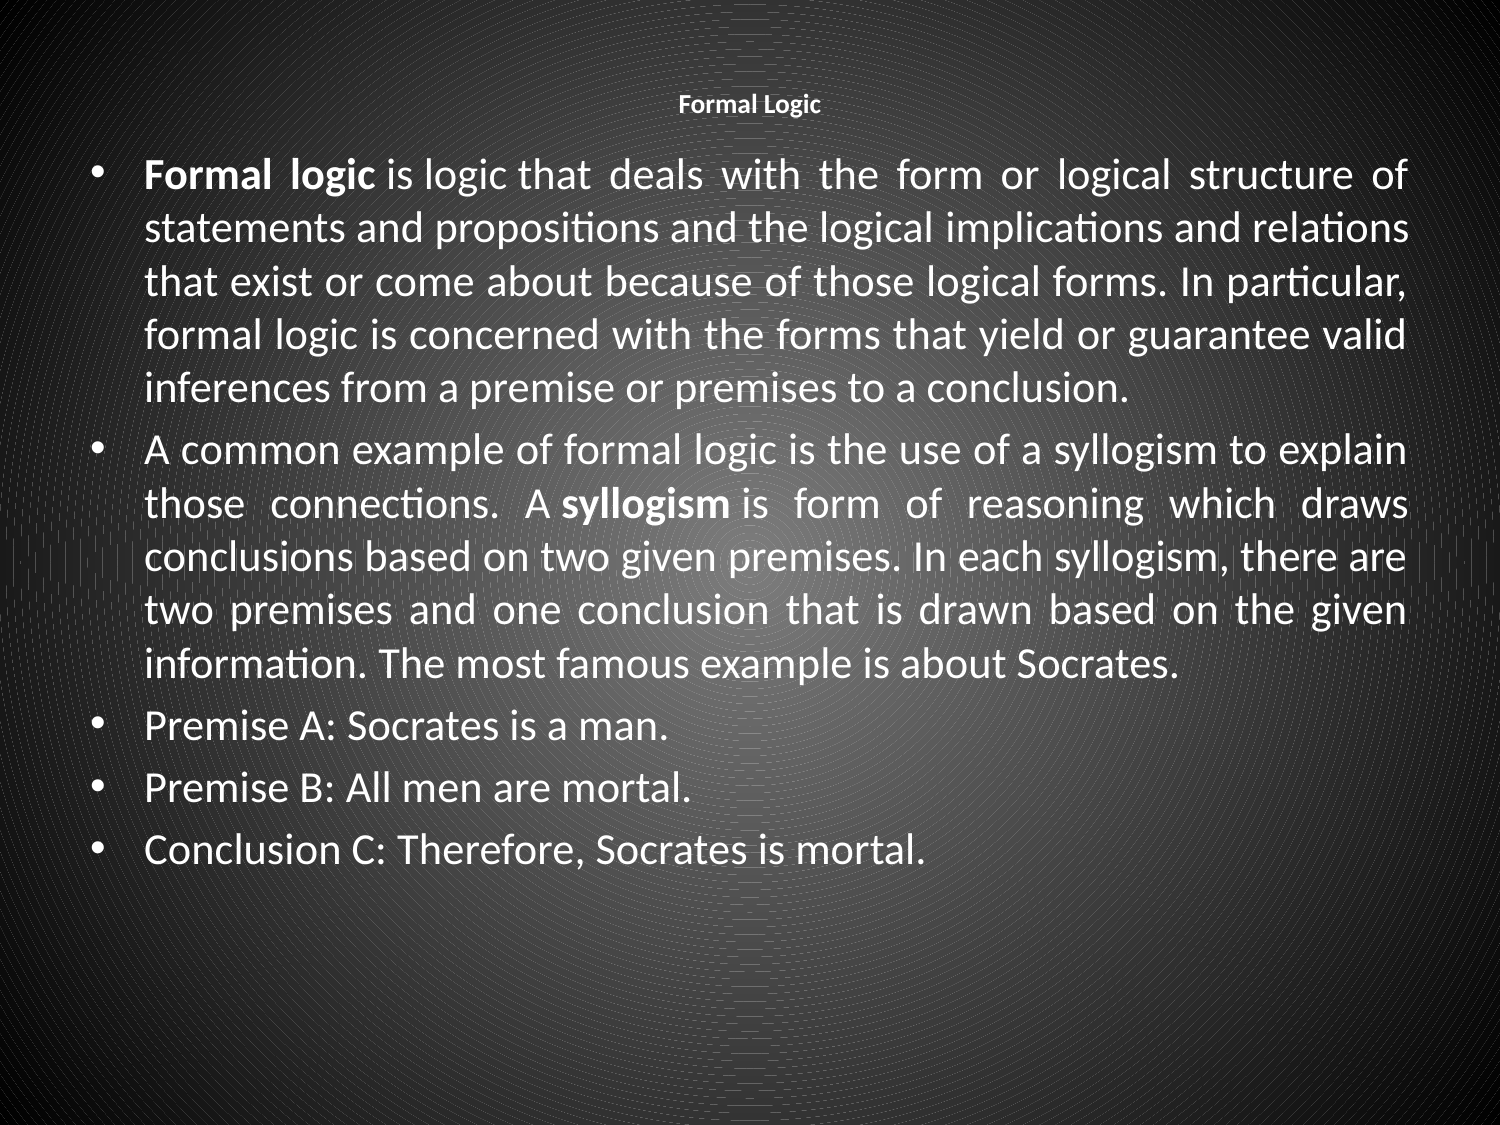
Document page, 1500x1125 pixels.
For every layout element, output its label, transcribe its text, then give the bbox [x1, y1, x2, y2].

list Formal logic is logic that deals with the form or logical structure of statements and propositions and the logical implications and relations that exist or come about because of those logical forms. In particular, formal logic is concerned with the forms that yield or guarantee valid inferences from a premise or premises to a conclusion. A common example of formal logic is the use of a syllogism to explain those connections. A syllogism is form of reasoning which draws conclusions based on two given premises. In each syllogism, there are two premises and one conclusion that is drawn based on the given information. The most famous example is about Socrates. Premise A: Socrates is a man. Premise B: All men are mortal. Conclusion C: Therefore, Socrates is mortal. [75, 137, 1425, 1005]
title Formal Logic [75, 45, 1425, 137]
